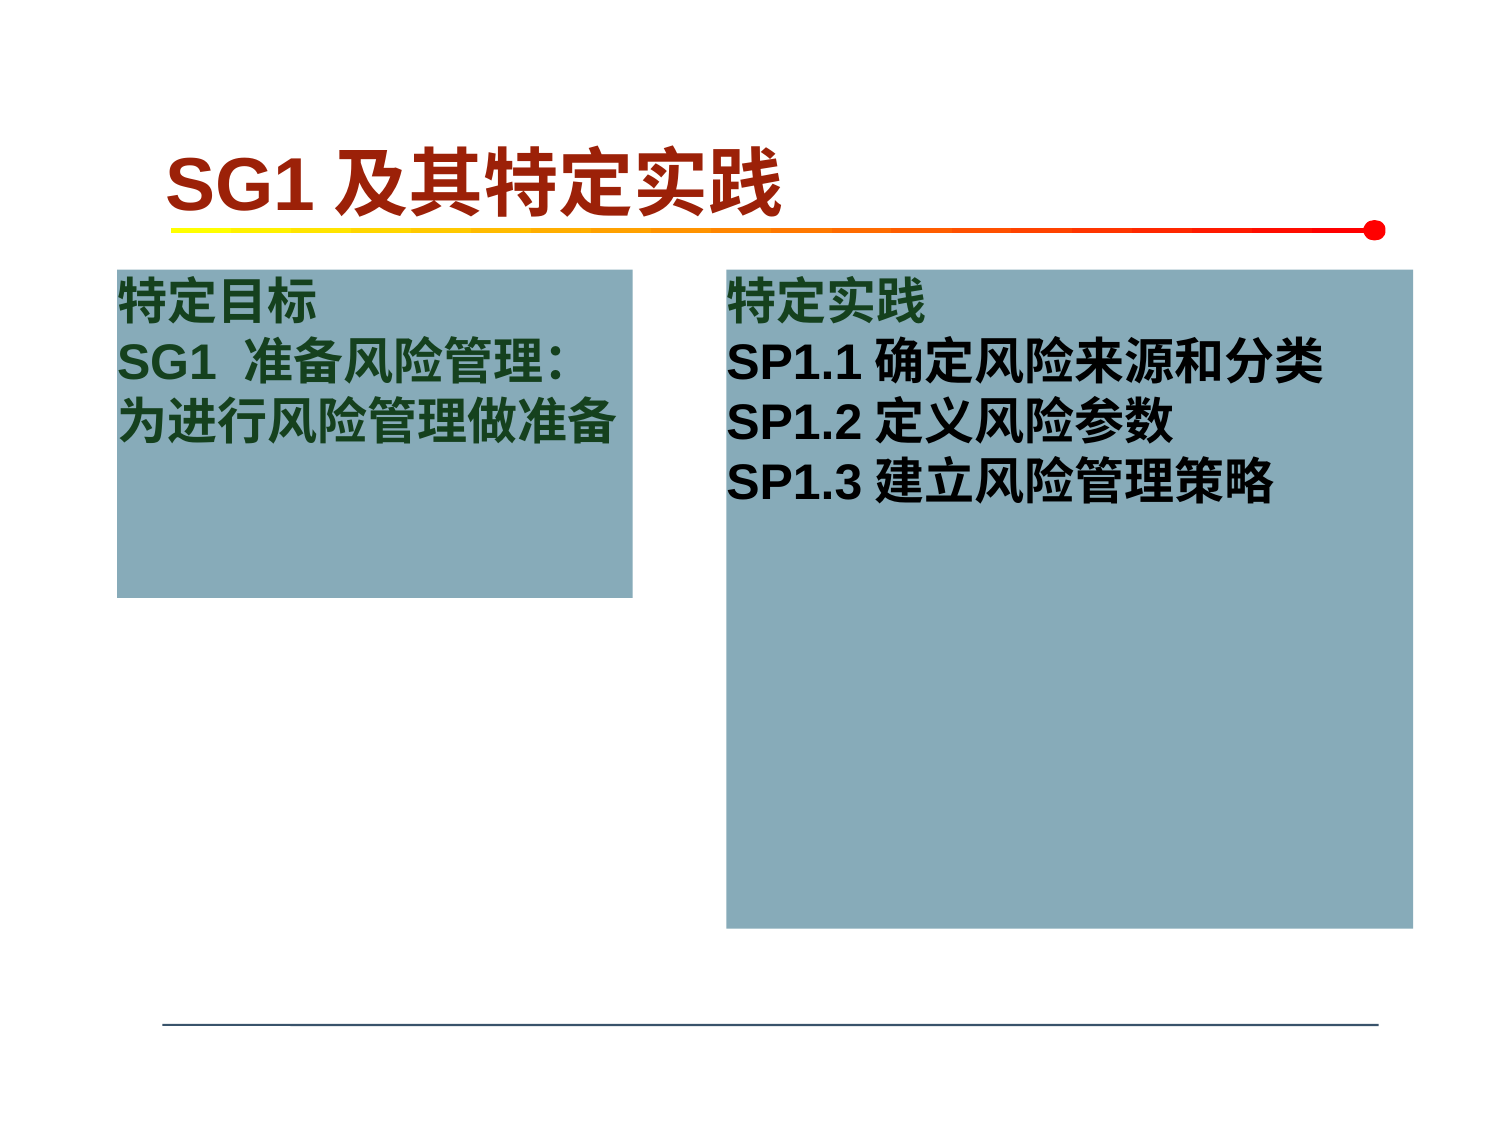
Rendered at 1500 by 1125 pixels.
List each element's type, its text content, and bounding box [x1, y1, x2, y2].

title SG1及其特定实践 [164, 145, 1383, 239]
list 特定目标 SG1 准备风险管理：为进行风险管理做准备 [116, 269, 633, 599]
text_box 特定实践 SP1.1确定风险来源和分类 SP1.2定义风险参数 SP1.3建立风险管理策略 [726, 269, 1414, 929]
